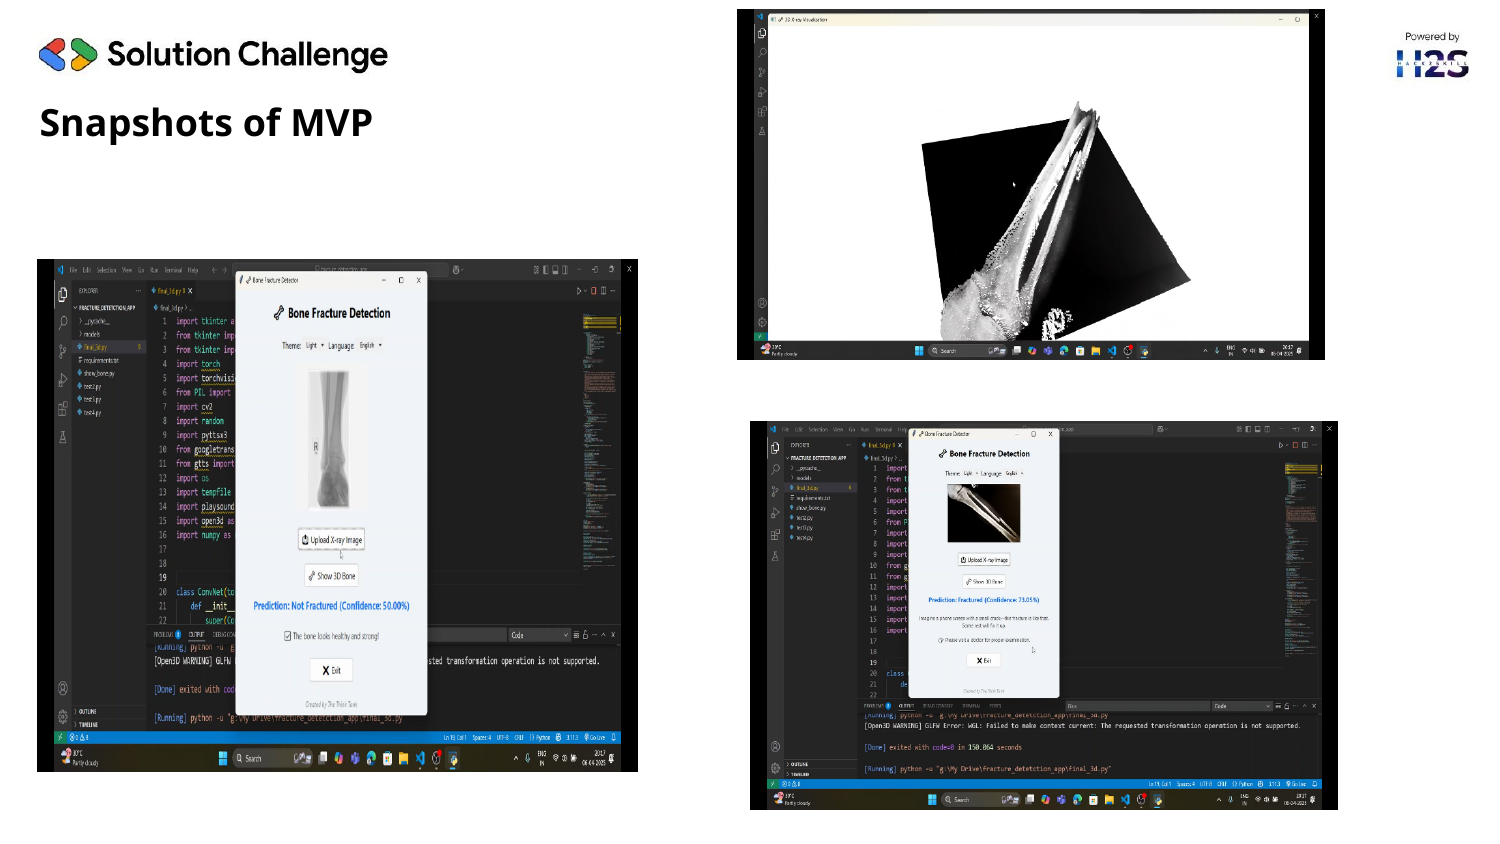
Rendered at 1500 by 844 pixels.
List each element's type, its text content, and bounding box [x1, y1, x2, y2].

picture [749, 421, 1338, 810]
picture [36, 9, 1476, 360]
picture [37, 259, 638, 772]
text_box Snapshots of MVP [37, 96, 412, 144]
